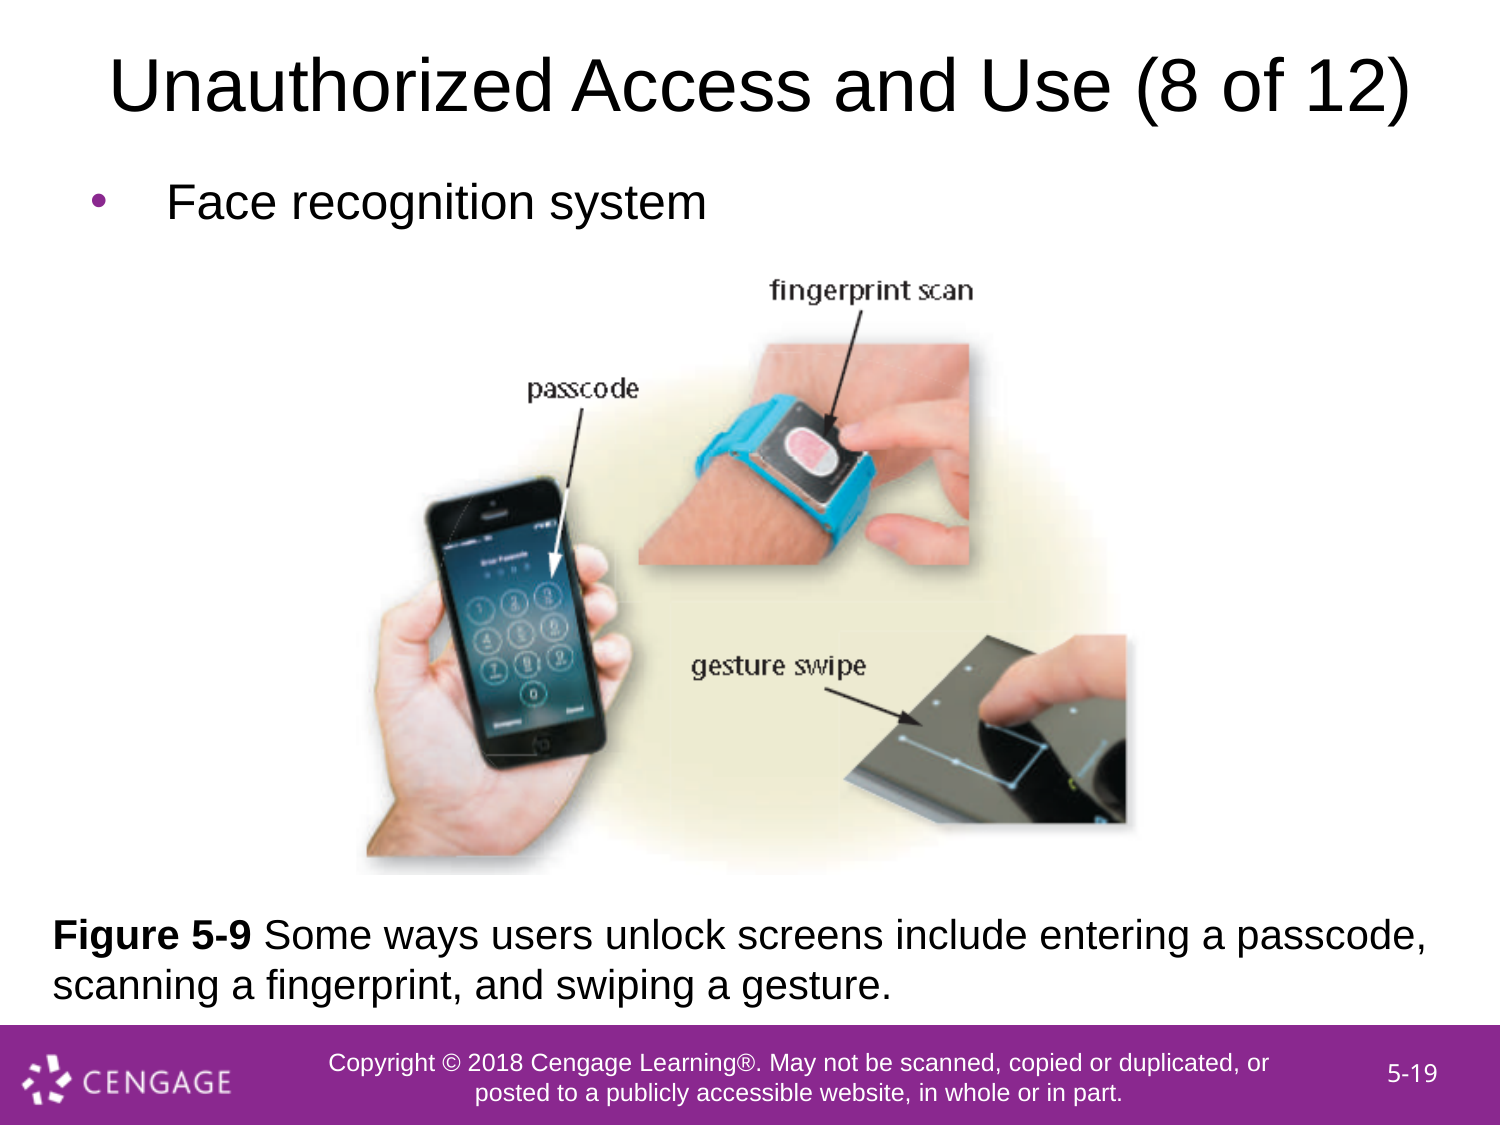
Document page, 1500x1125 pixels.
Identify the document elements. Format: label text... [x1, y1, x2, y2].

picture [343, 271, 1157, 876]
title Unauthorized Access and Use (8 of 12) [85, 12, 1438, 150]
picture [12, 1045, 236, 1113]
list Figure 5-9 Some ways users unlock screens include entering a passcode, scanning a fingerprint, and swiping a gesture. [37, 900, 1475, 1014]
list Face recognition system [75, 162, 1438, 250]
